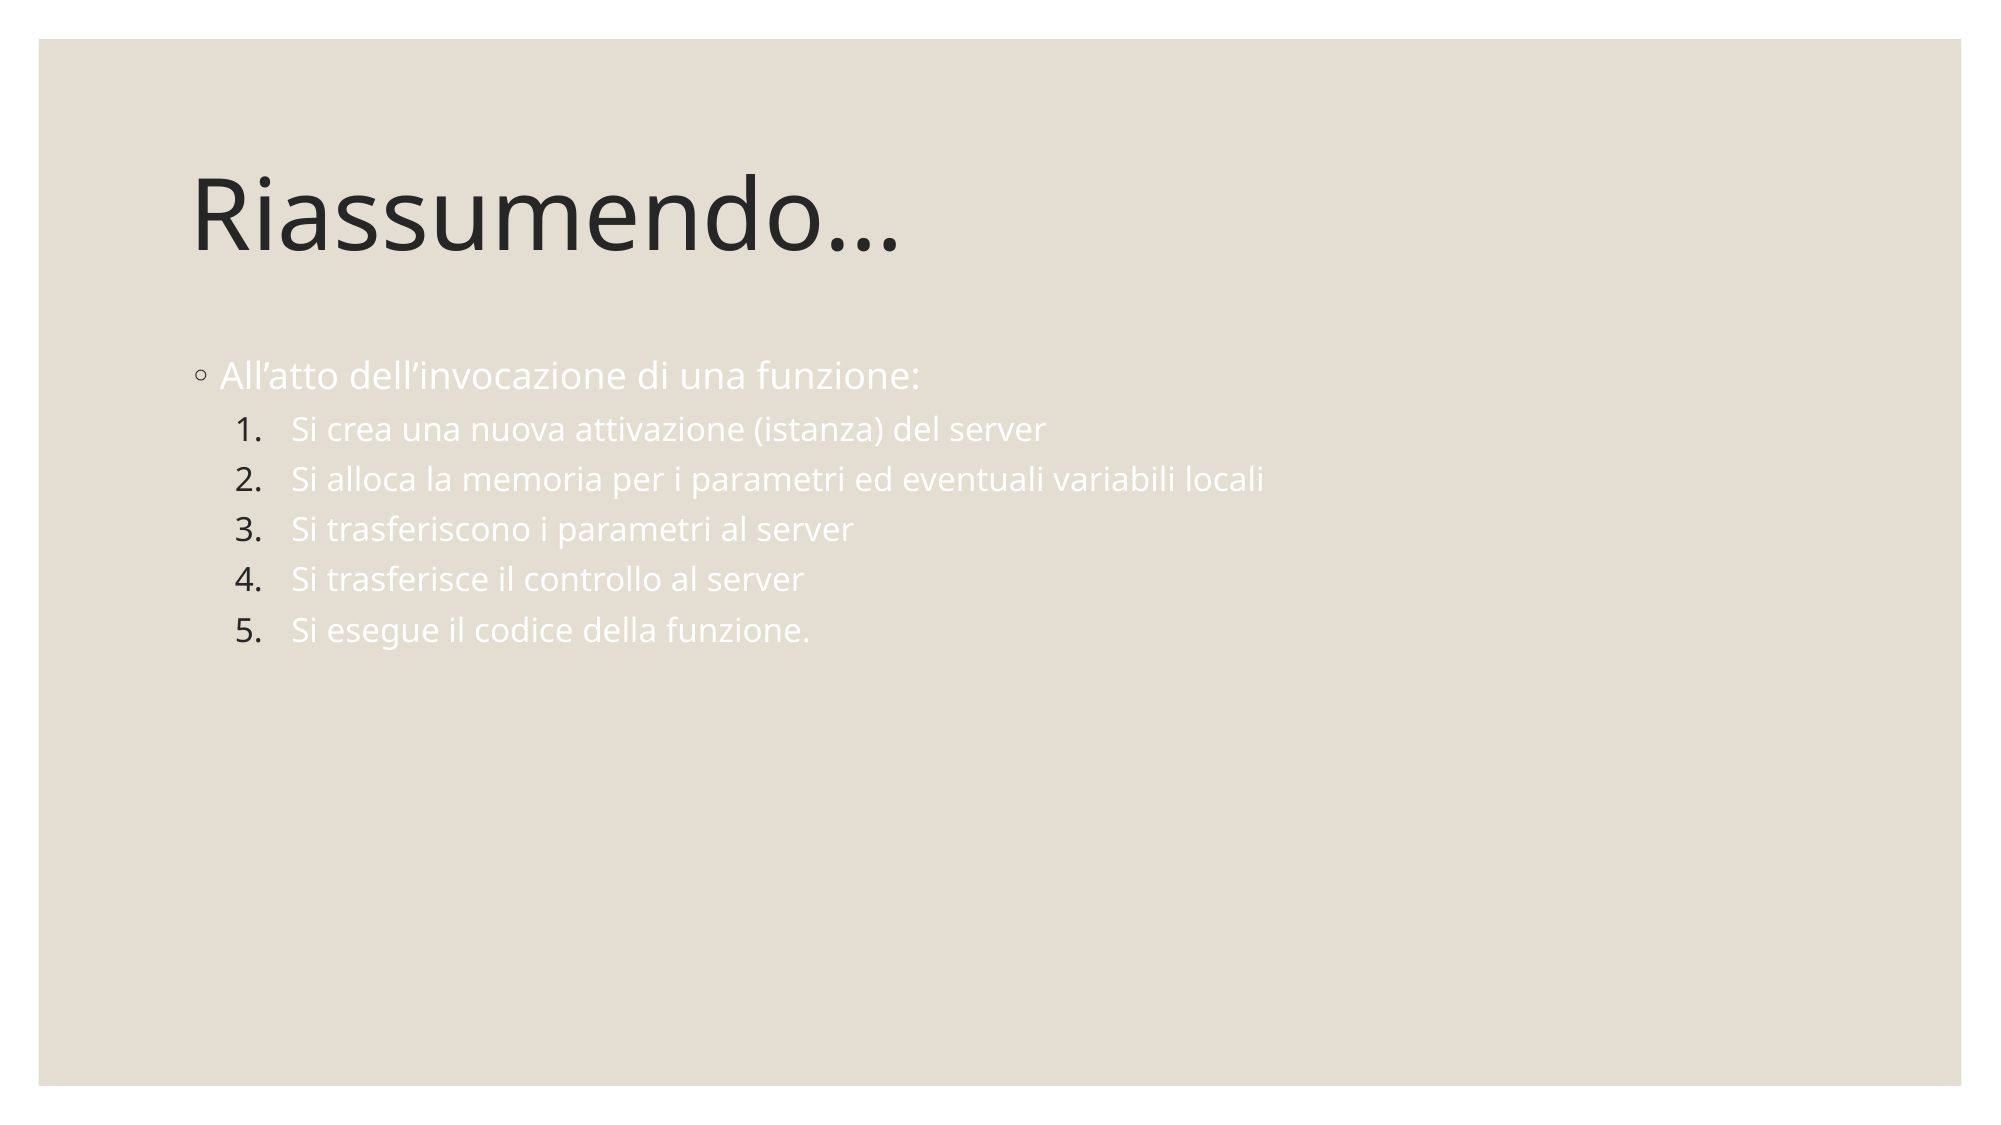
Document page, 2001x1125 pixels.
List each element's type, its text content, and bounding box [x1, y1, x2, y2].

list All’atto dell’invocazione di una funzione: Si crea una nuova attivazione (istanza) del server Si alloca la memoria per i parametri ed eventuali variabili locali Si trasferiscono i parametri al server Si trasferisce il controllo al server Si esegue il codice della funzione. [174, 345, 1825, 990]
title Riassumendo… [174, 105, 1825, 331]
